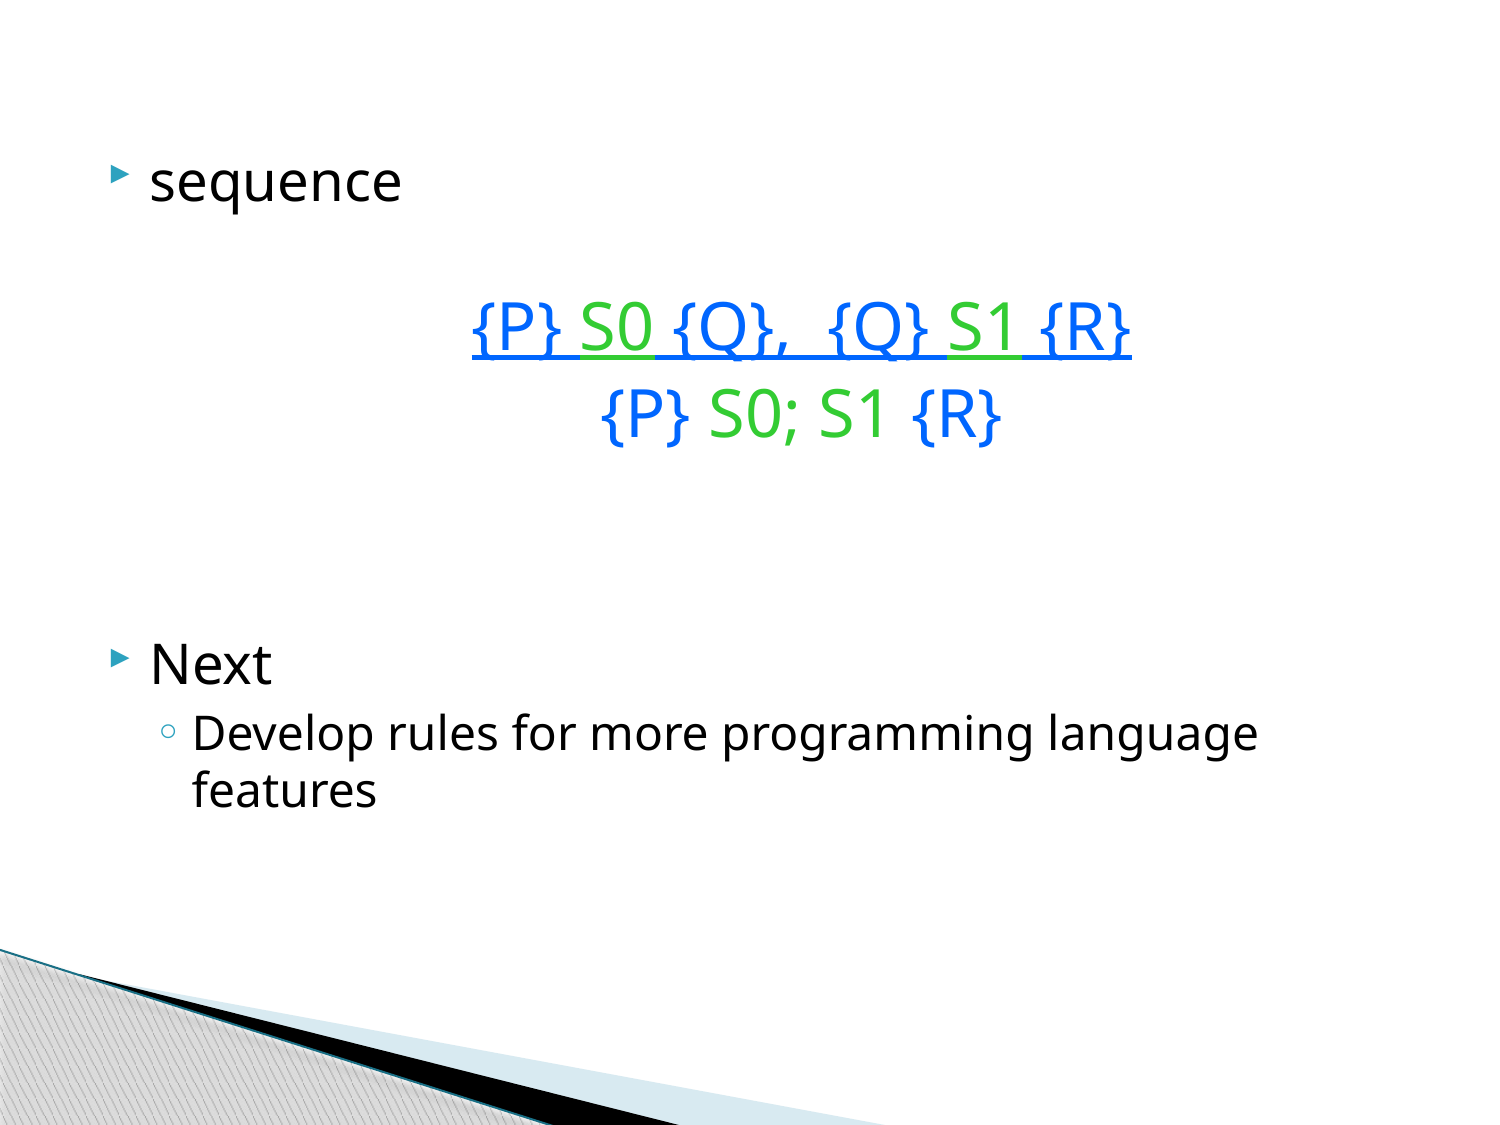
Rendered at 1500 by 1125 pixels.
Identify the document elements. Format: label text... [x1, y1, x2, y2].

list sequence {P} S0 {Q}, {Q} S1 {R} {P} S0; S1 {R} Next Develop rules for more programming language features [75, 137, 1425, 1005]
